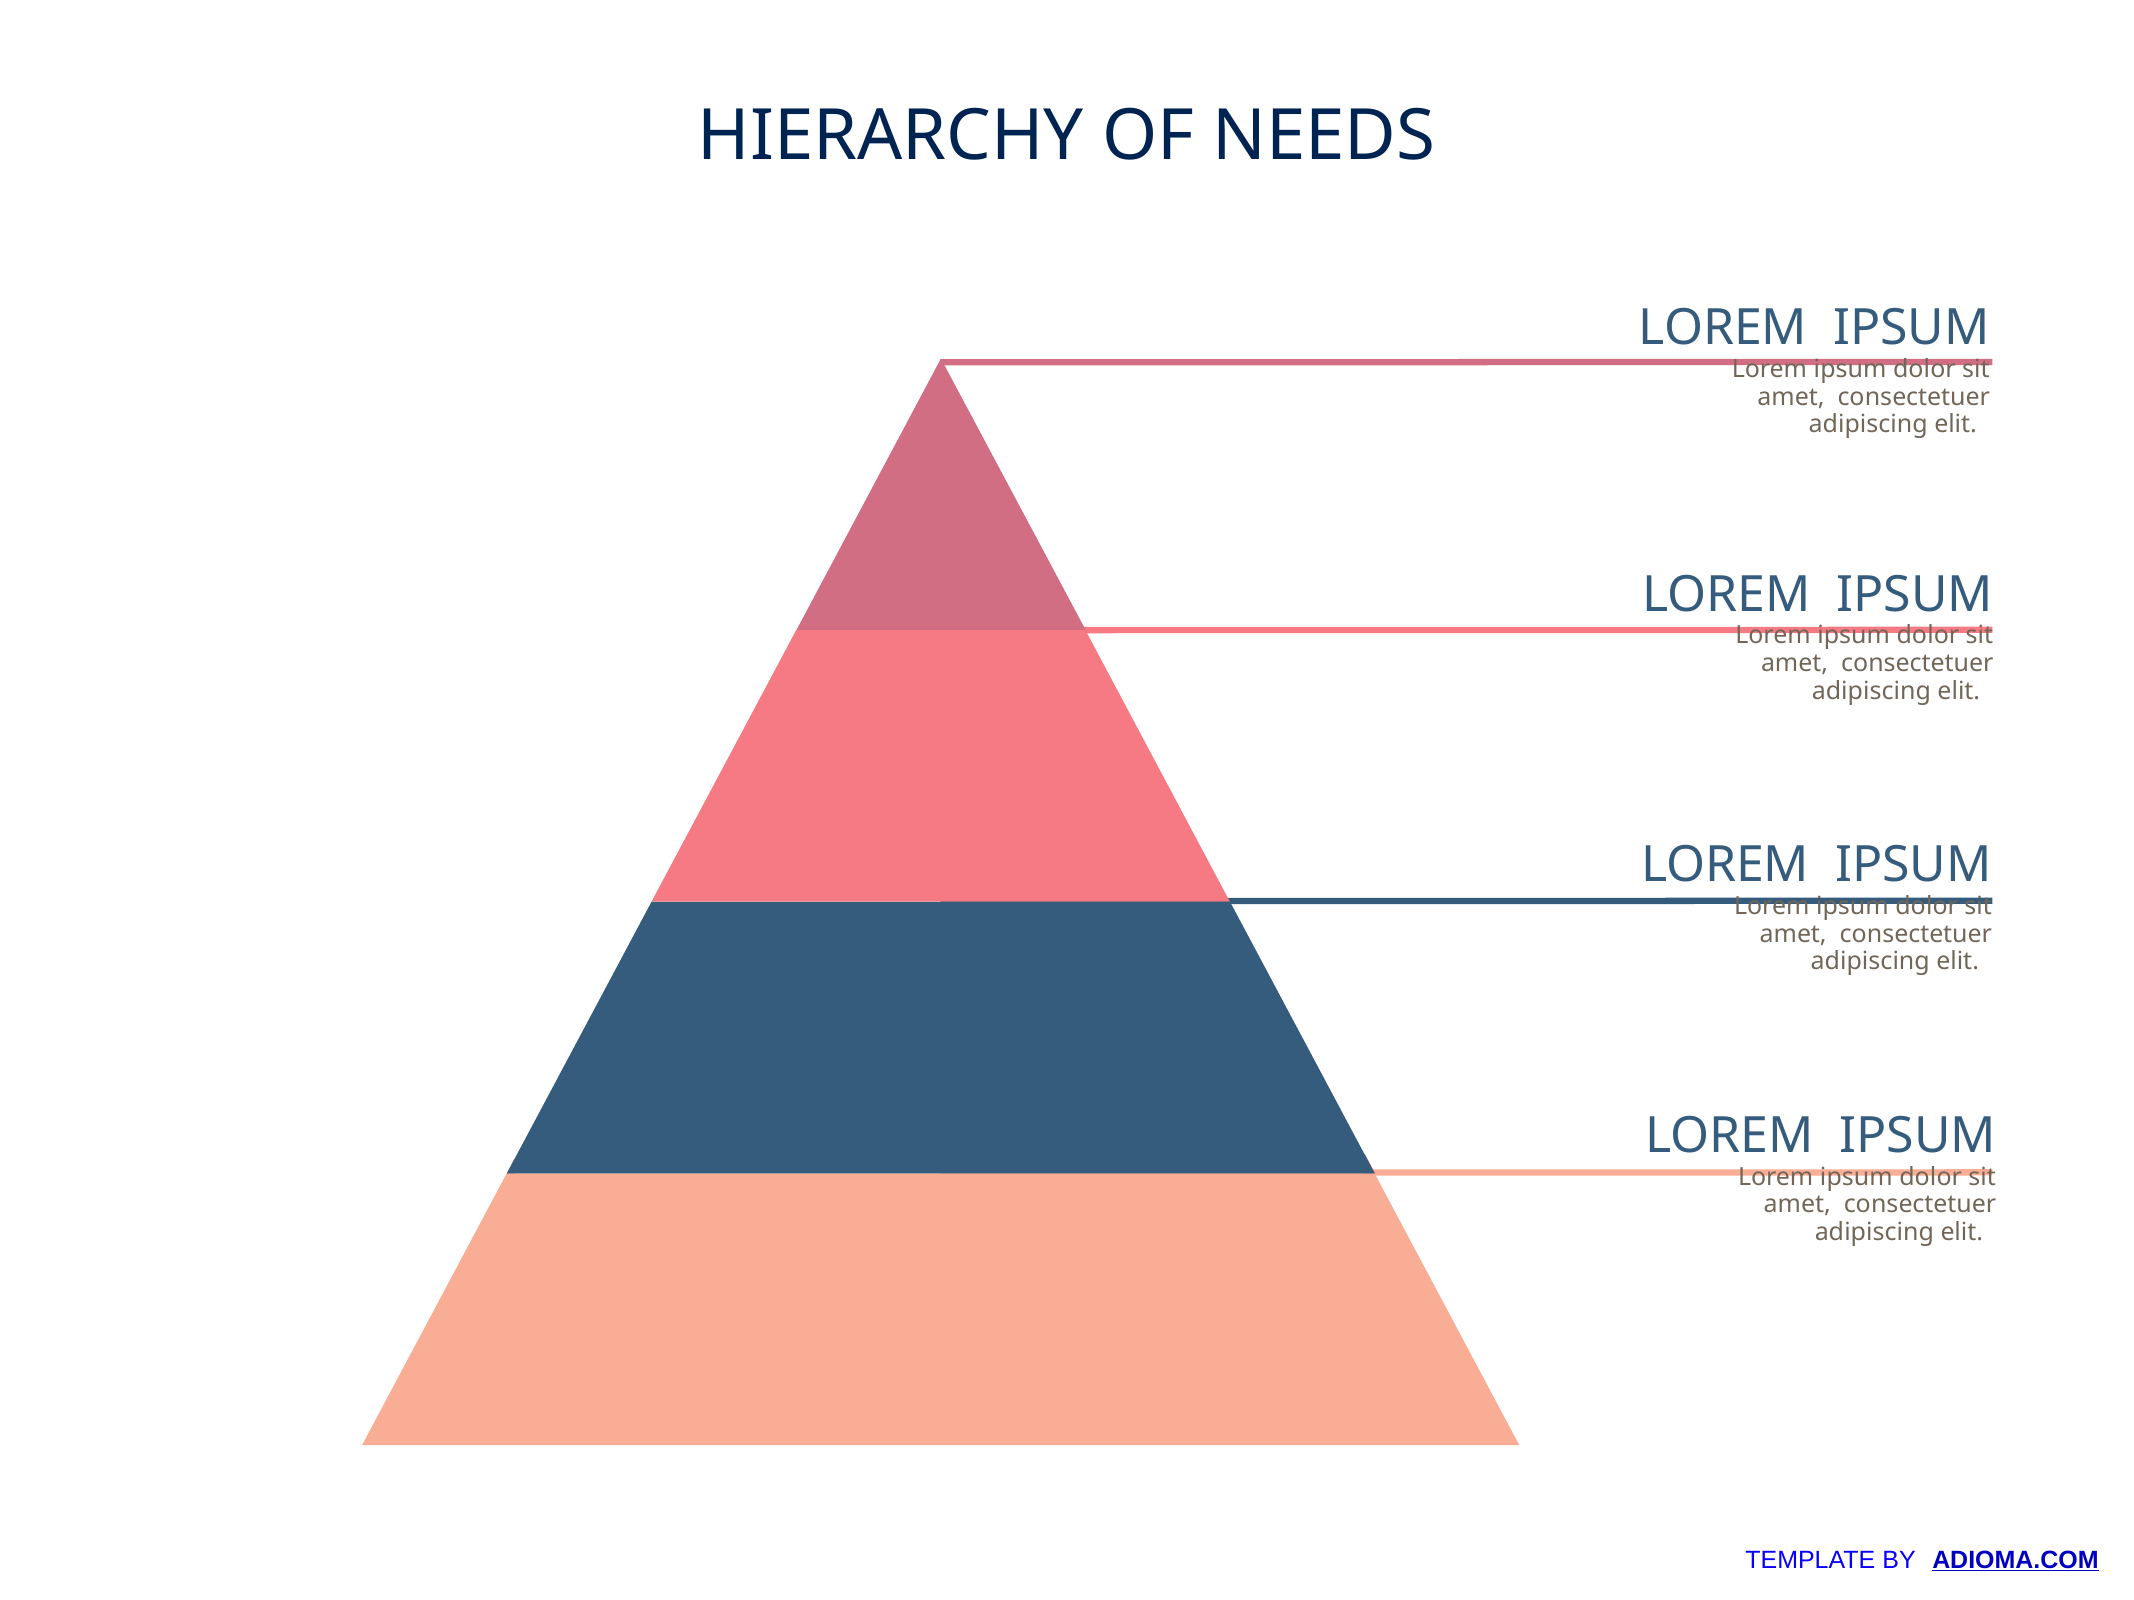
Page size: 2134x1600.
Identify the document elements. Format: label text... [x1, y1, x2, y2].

text_box LOREM IPSUM [1645, 1107, 1996, 1164]
text_box HIERARCHY OF NEEDS [154, 84, 1980, 179]
text_box Lorem ipsum dolor sit amet, consectetuer adipiscing elit. [1658, 887, 1997, 980]
text_box Lorem ipsum dolor sit amet, consectetuer adipiscing elit. [1659, 617, 1999, 710]
text_box [651, 630, 1230, 901]
text_box [507, 901, 1375, 1173]
text_box Lorem ipsum dolor sit amet, consectetuer adipiscing elit. [1656, 350, 1995, 443]
text_box LOREM IPSUM [1642, 566, 1993, 623]
text_box LOREM IPSUM [1640, 837, 1992, 894]
text_box [362, 1173, 1520, 1446]
text_box [796, 358, 1086, 630]
text_box Lorem ipsum dolor sit amet, consectetuer adipiscing elit. [1662, 1158, 2001, 1251]
text_box LOREM IPSUM [1638, 300, 1990, 356]
